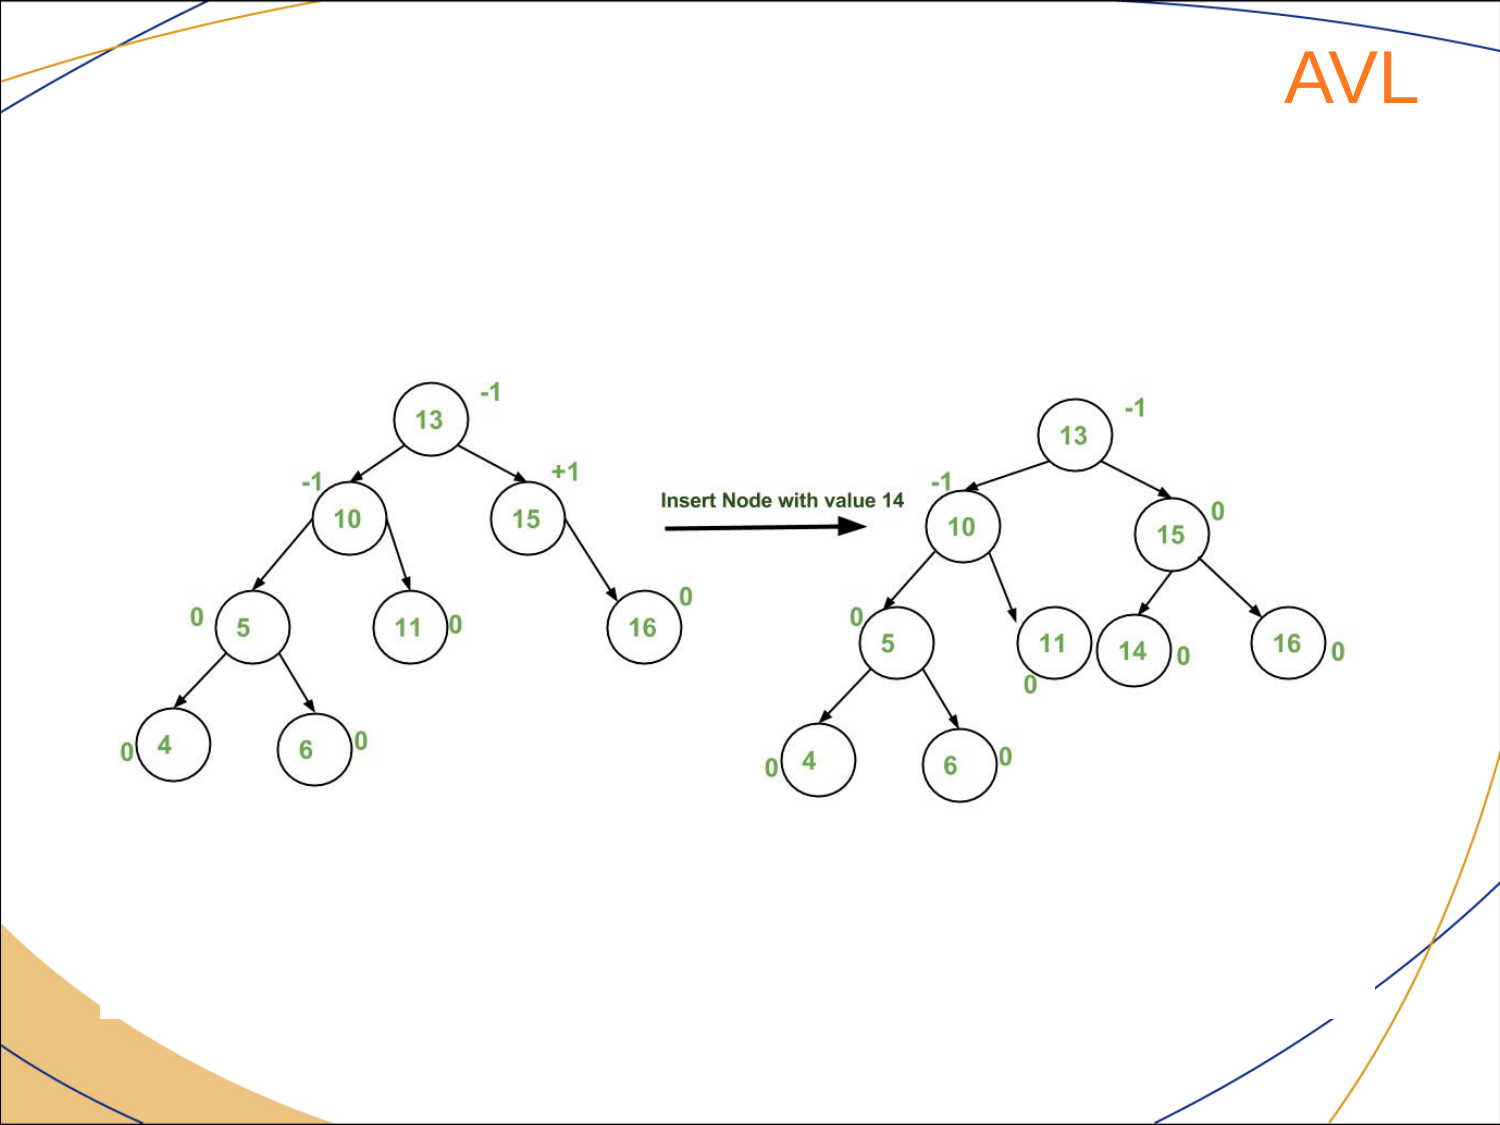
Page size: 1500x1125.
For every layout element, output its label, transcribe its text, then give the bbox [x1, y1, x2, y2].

text_box AVL [360, 21, 1436, 127]
picture [0, 0, 1500, 1125]
